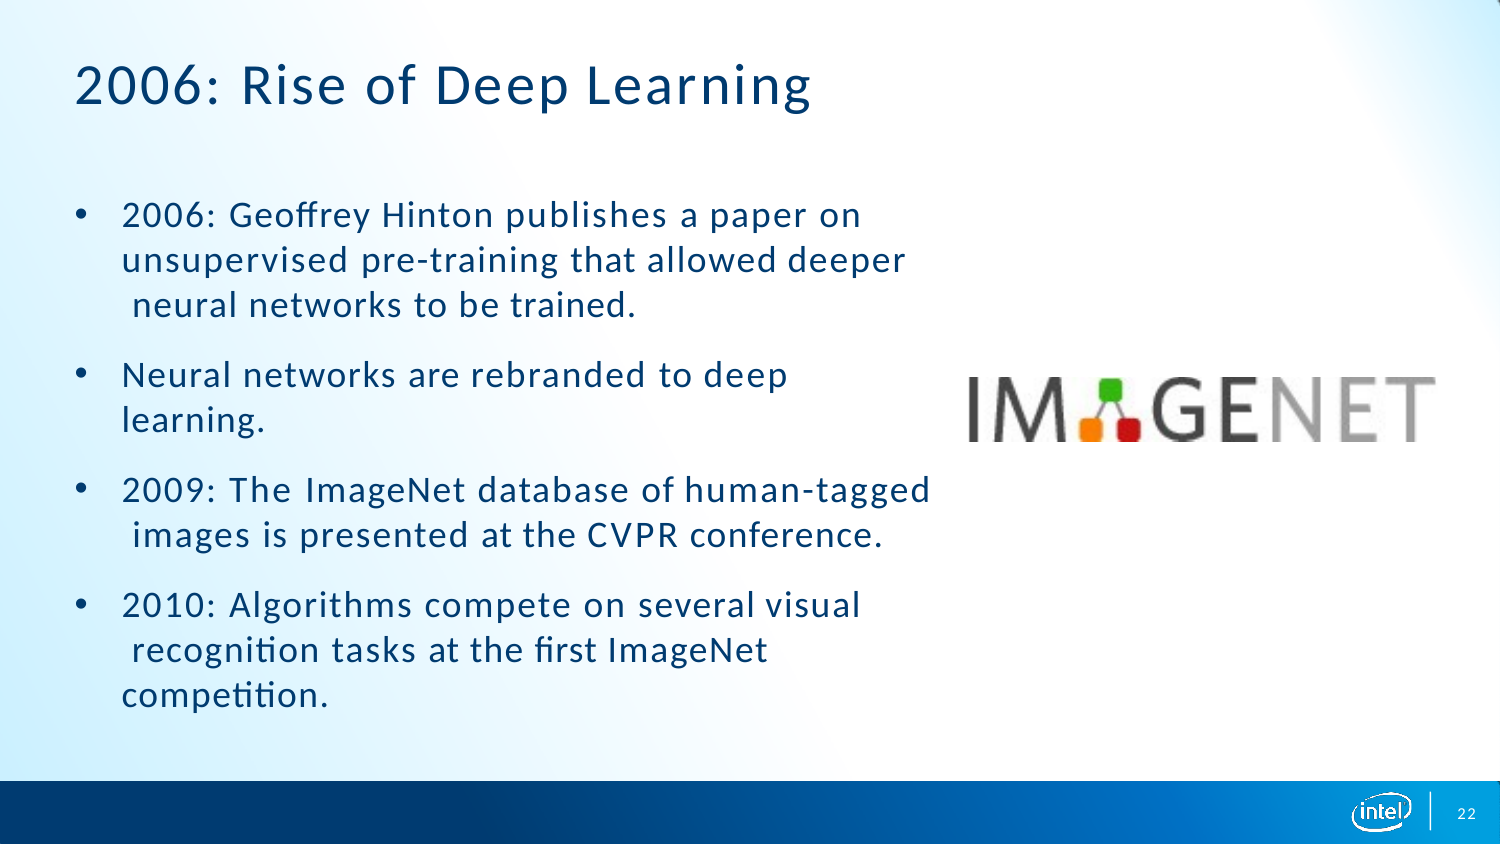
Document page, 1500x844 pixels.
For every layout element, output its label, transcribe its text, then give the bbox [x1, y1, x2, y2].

text_box [1351, 792, 1412, 832]
text_box [968, 377, 1438, 442]
text_box 22 [1452, 799, 1482, 823]
text_box [0, 0, 1500, 844]
title 2006: Rise of Deep Learning [72, 44, 816, 188]
text_box 2006: Geoffrey Hinton publishes a paper on unsupervised pre-training that allowed deeper neural networks to be trained. Neural networks are rebranded to deep learning. 2009: The ImageNet database of human-tagged images is presented at the CVPR conference. 2010: Algorithms compete on several visual recognition tasks at the first ImageNet competition. [72, 188, 948, 716]
